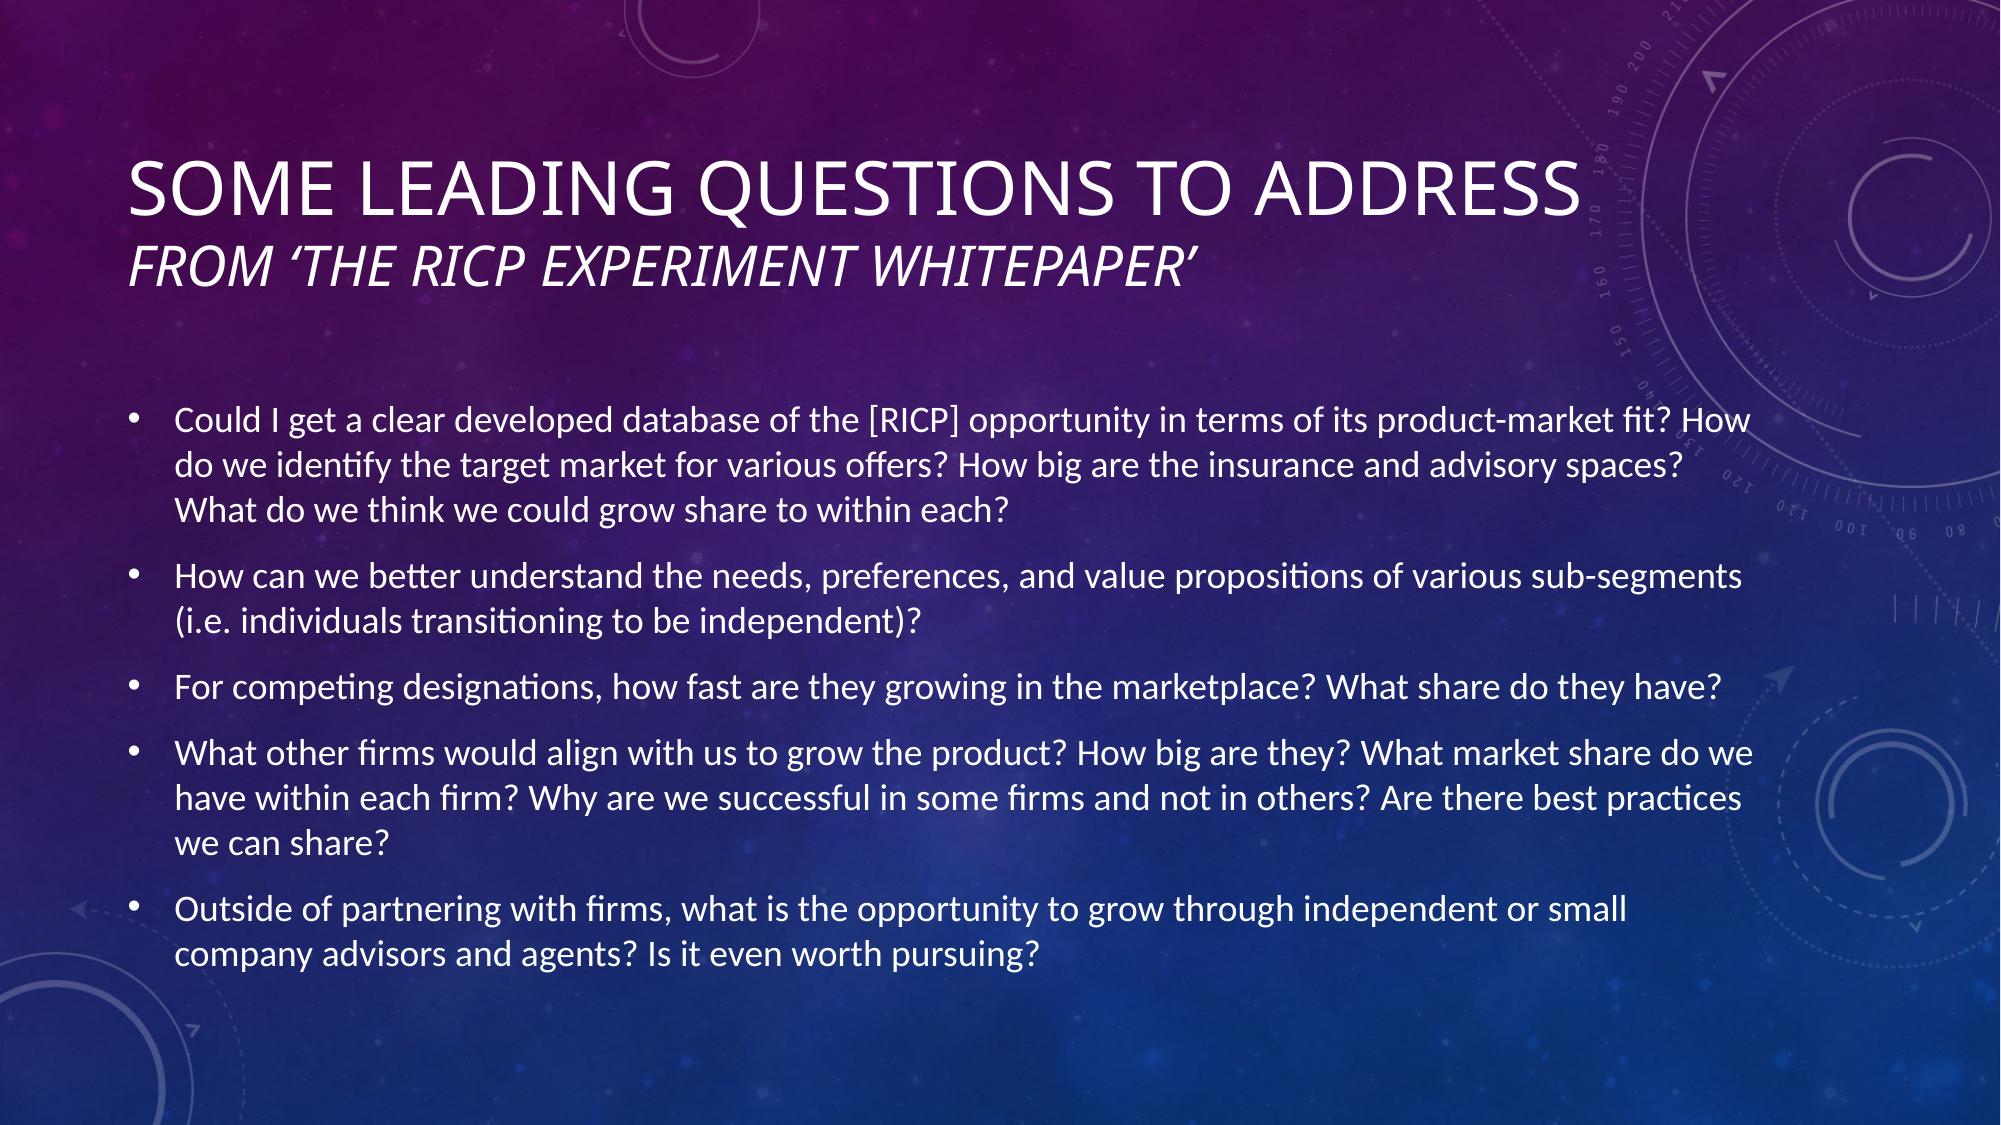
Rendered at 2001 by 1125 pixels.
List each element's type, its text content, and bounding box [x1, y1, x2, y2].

list Could I get a clear developed database of the [RICP] opportunity in terms of its product-market fit? How do we identify the target market for various offers? How big are the insurance and advisory spaces? What do we think we could grow share to within each? How can we better understand the needs, preferences, and value propositions of various sub-segments (i.e. individuals transitioning to be independent)? For competing designations, how fast are they growing in the marketplace? What share do they have? What other firms would align with us to grow the product? How big are they? What market share do we have within each firm? Why are we successful in some firms and not in others? Are there best practices we can share? Outside of partnering with firms, what is the opportunity to grow through independent or small company advisors and agents? Is it even worth pursuing? [112, 351, 1775, 1018]
picture [0, 0, 2001, 1125]
title Some leading questions to address From ‘the RICP Experiment Whitepaper’ [112, 99, 1938, 339]
